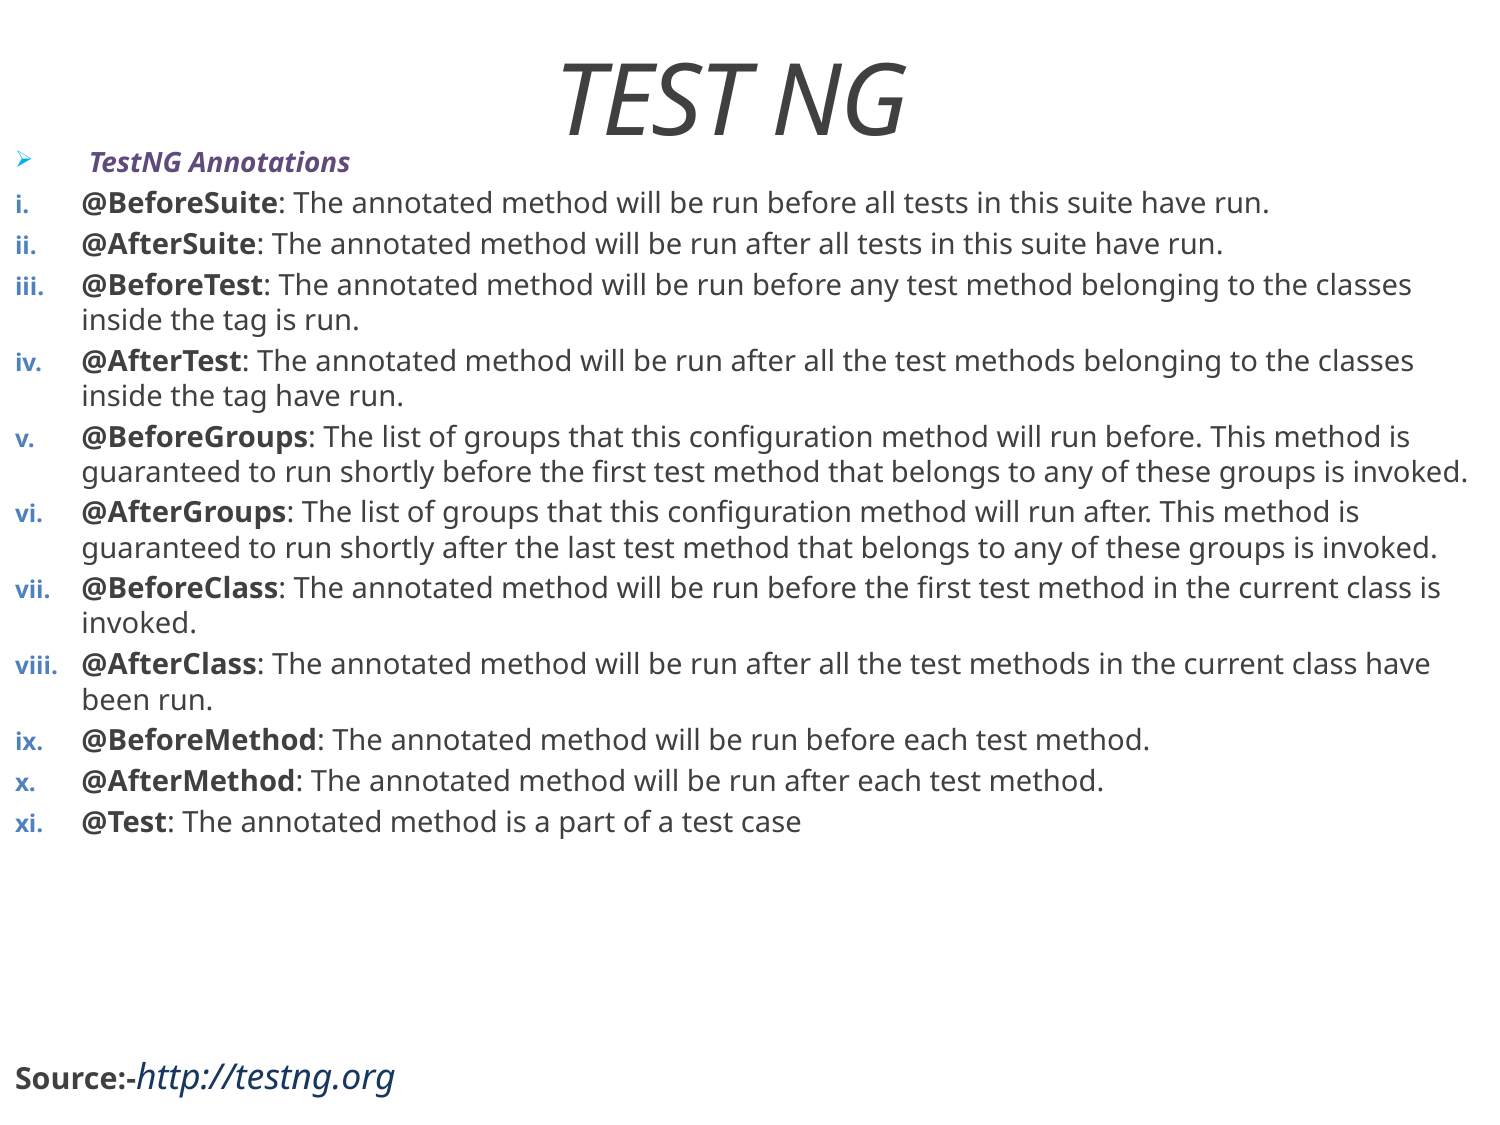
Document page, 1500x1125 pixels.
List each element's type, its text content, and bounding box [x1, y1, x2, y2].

title Test Ng [112, 12, 1350, 137]
subtitle TestNG Annotations @BeforeSuite: The annotated method will be run before all tests in this suite have run. @AfterSuite: The annotated method will be run after all tests in this suite have run. @BeforeTest: The annotated method will be run before any test method belonging to the classes inside the tag is run. @AfterTest: The annotated method will be run after all the test methods belonging to the classes inside the tag have run. @BeforeGroups: The list of groups that this configuration method will run before. This method is guaranteed to run shortly before the first test method that belongs to any of these groups is invoked. @AfterGroups: The list of groups that this configuration method will run after. This method is guaranteed to run shortly after the last test method that belongs to any of these groups is invoked. @BeforeClass: The annotated method will be run before the first test method in the current class is invoked. @AfterClass: The annotated method will be run after all the test methods in the current class have been run. @BeforeMethod: The annotated method will be run before each test method. @AfterMethod: The annotated method will be run after each test method. @Test: The annotated method is a part of a test case Source:-http://testng.org [0, 137, 1488, 1125]
